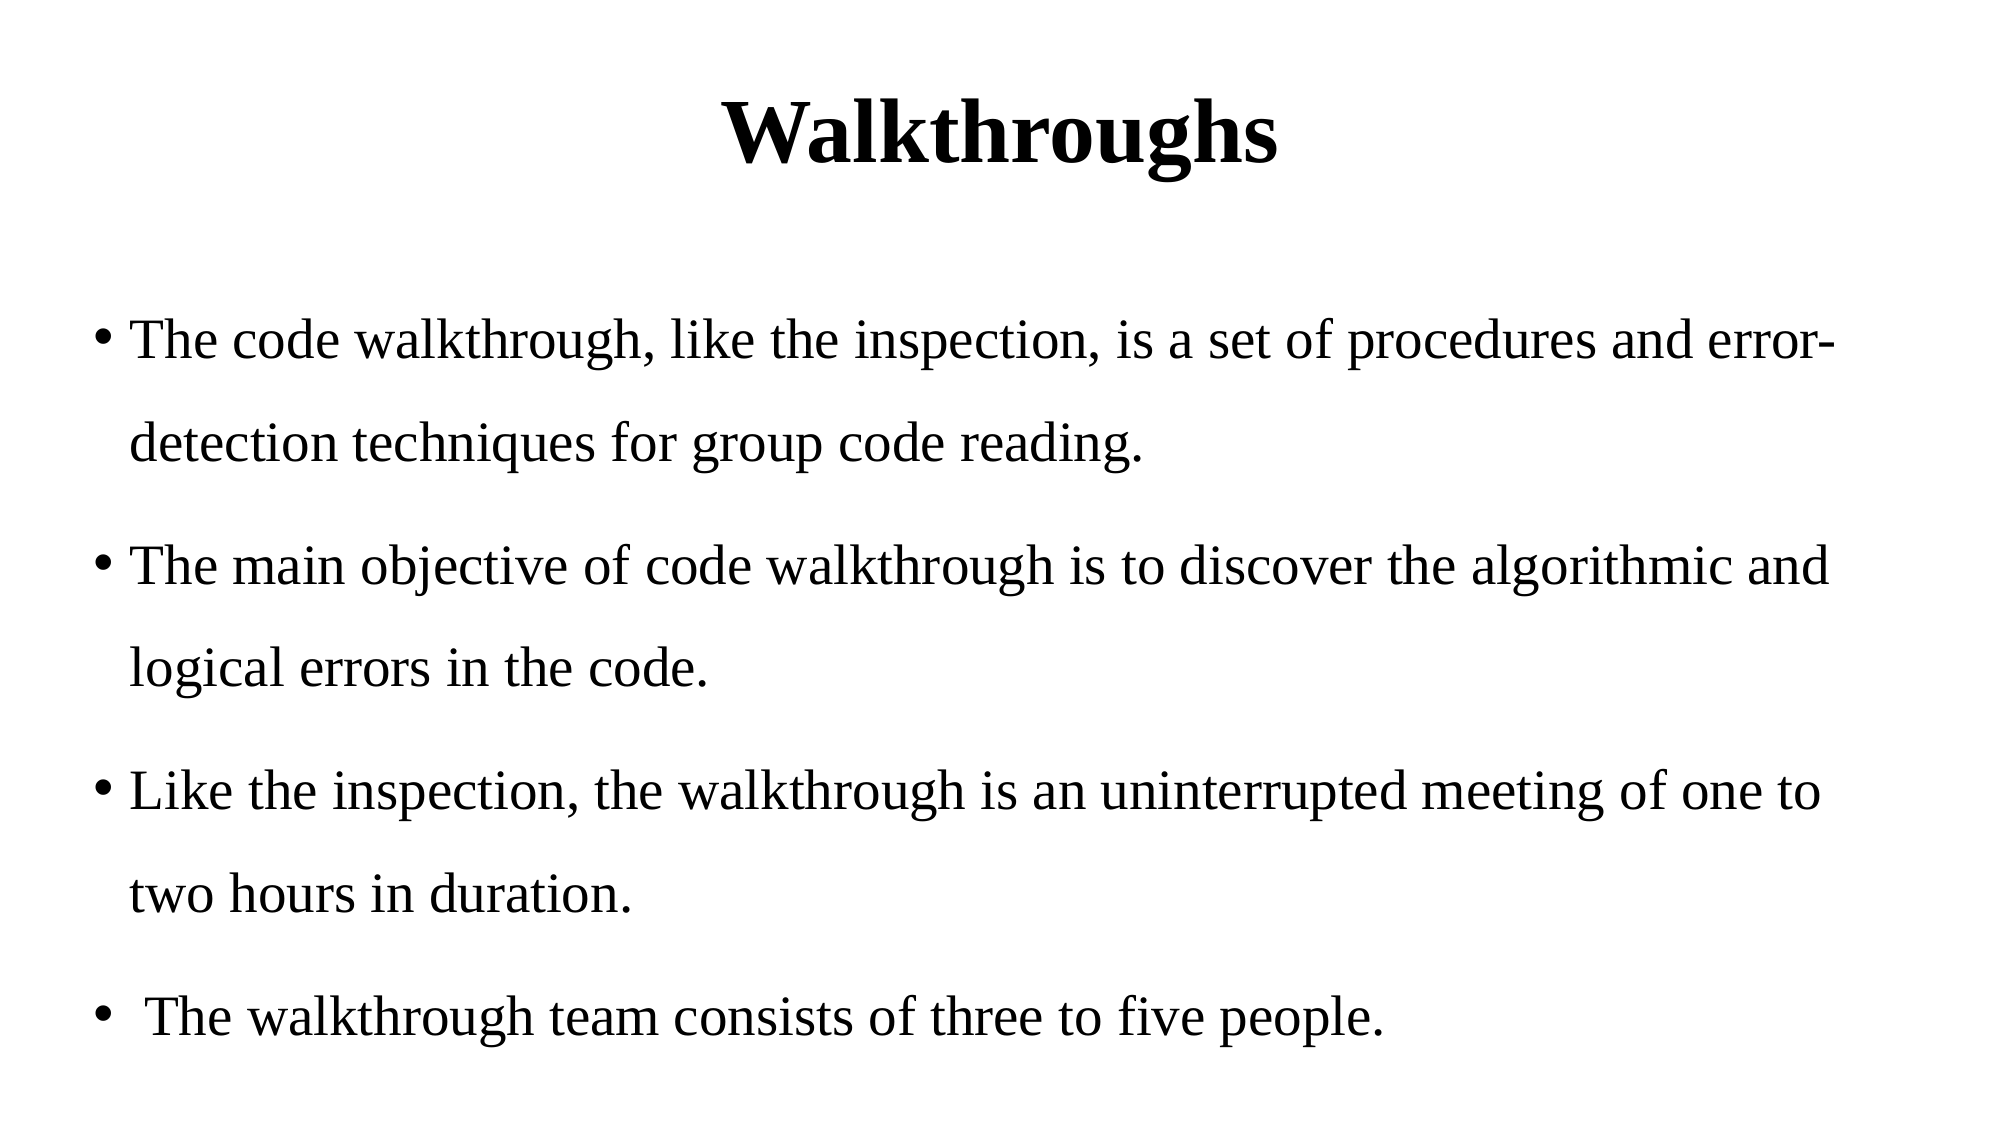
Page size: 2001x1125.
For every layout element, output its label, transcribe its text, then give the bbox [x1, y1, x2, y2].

title Walkthroughs [137, 24, 1863, 242]
list The code walkthrough, like the inspection, is a set of procedures and error-detection techniques for group code reading. The main objective of code walkthrough is to discover the algorithmic and logical errors in the code. Like the inspection, the walkthrough is an uninterrupted meeting of one to two hours in duration. The walkthrough team consists of three to five people. [78, 259, 1906, 1057]
